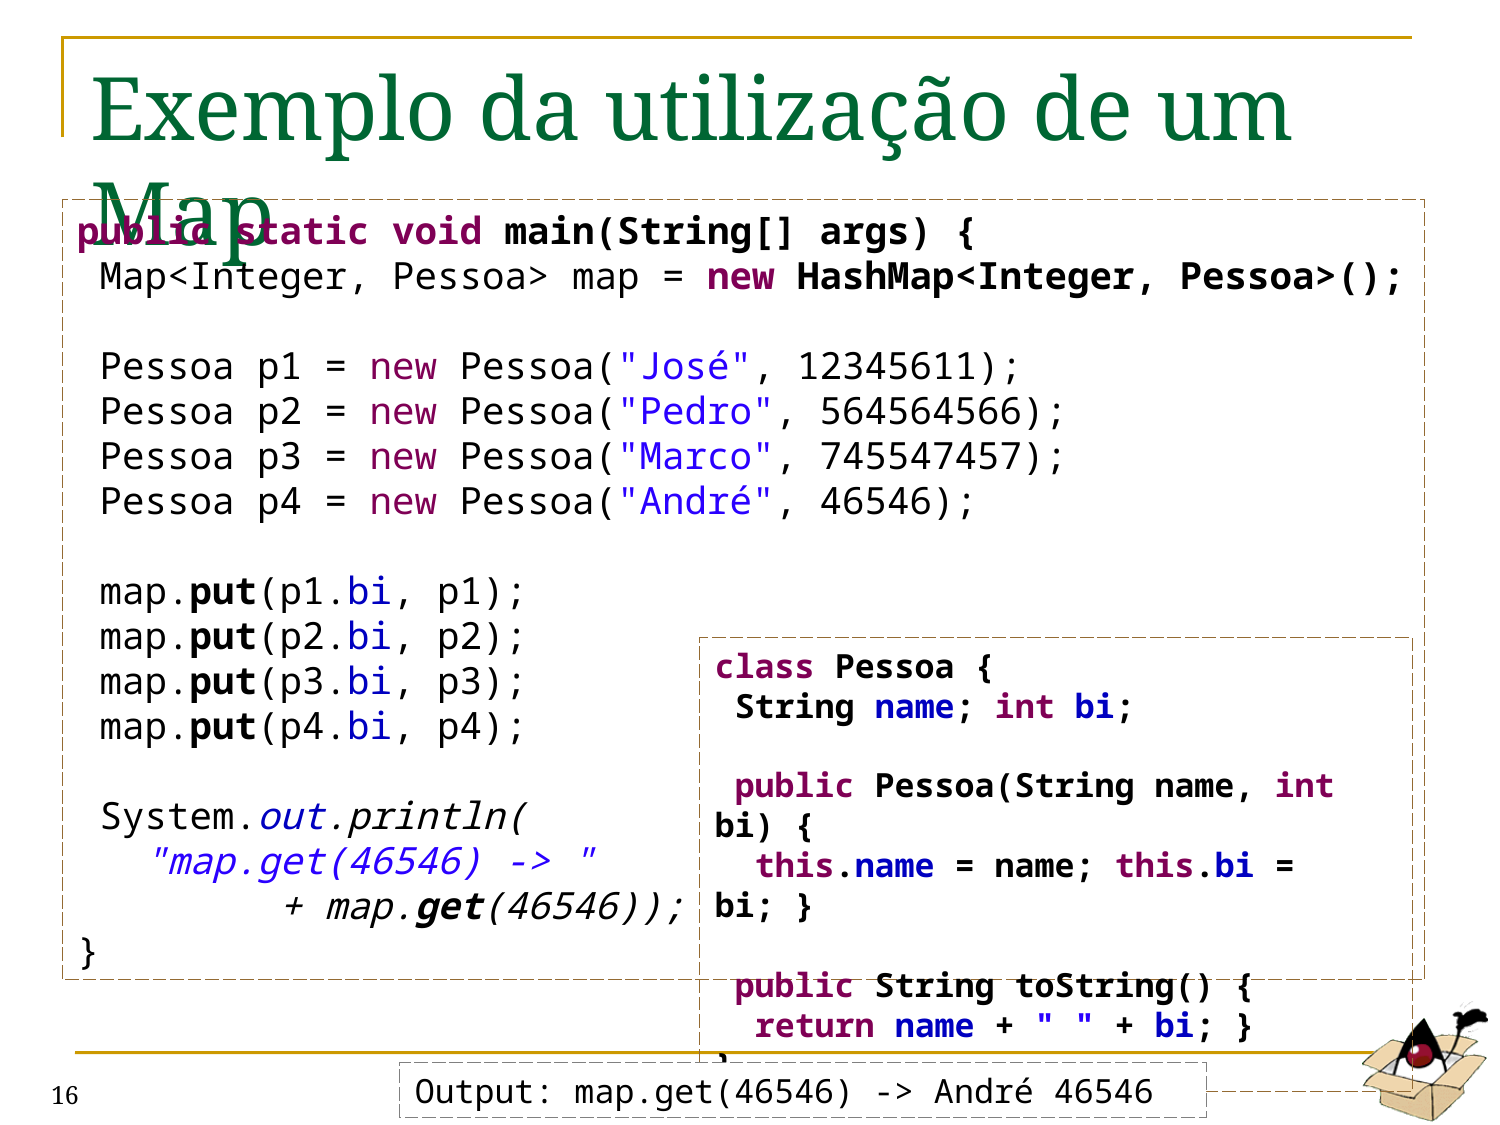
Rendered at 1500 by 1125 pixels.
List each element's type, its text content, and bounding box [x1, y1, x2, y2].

picture [1362, 999, 1488, 1122]
text_box public static void main(String[] args) { Map<Integer, Pessoa> map = new HashMap<Integer, Pessoa>(); Pessoa p1 = new Pessoa("José", 12345611); Pessoa p2 = new Pessoa("Pedro", 564564566); Pessoa p3 = new Pessoa("Marco", 745547457); Pessoa p4 = new Pessoa("André", 46546); map.put(p1.bi, p1); map.put(p2.bi, p2); map.put(p3.bi, p3); map.put(p4.bi, p4); System.out.println( "map.get(46546) -> " + map.get(46546)); } [62, 199, 1425, 980]
text_box class Pessoa { String name; int bi; public Pessoa(String name, int bi) { this.name = name; this.bi = bi; } public String toString() { return name + " " + bi; } } [699, 637, 1413, 1092]
title Exemplo da utilização de um Map [75, 45, 1425, 173]
text_box Output: map.get(46546) -> André 46546 [399, 1062, 1207, 1118]
